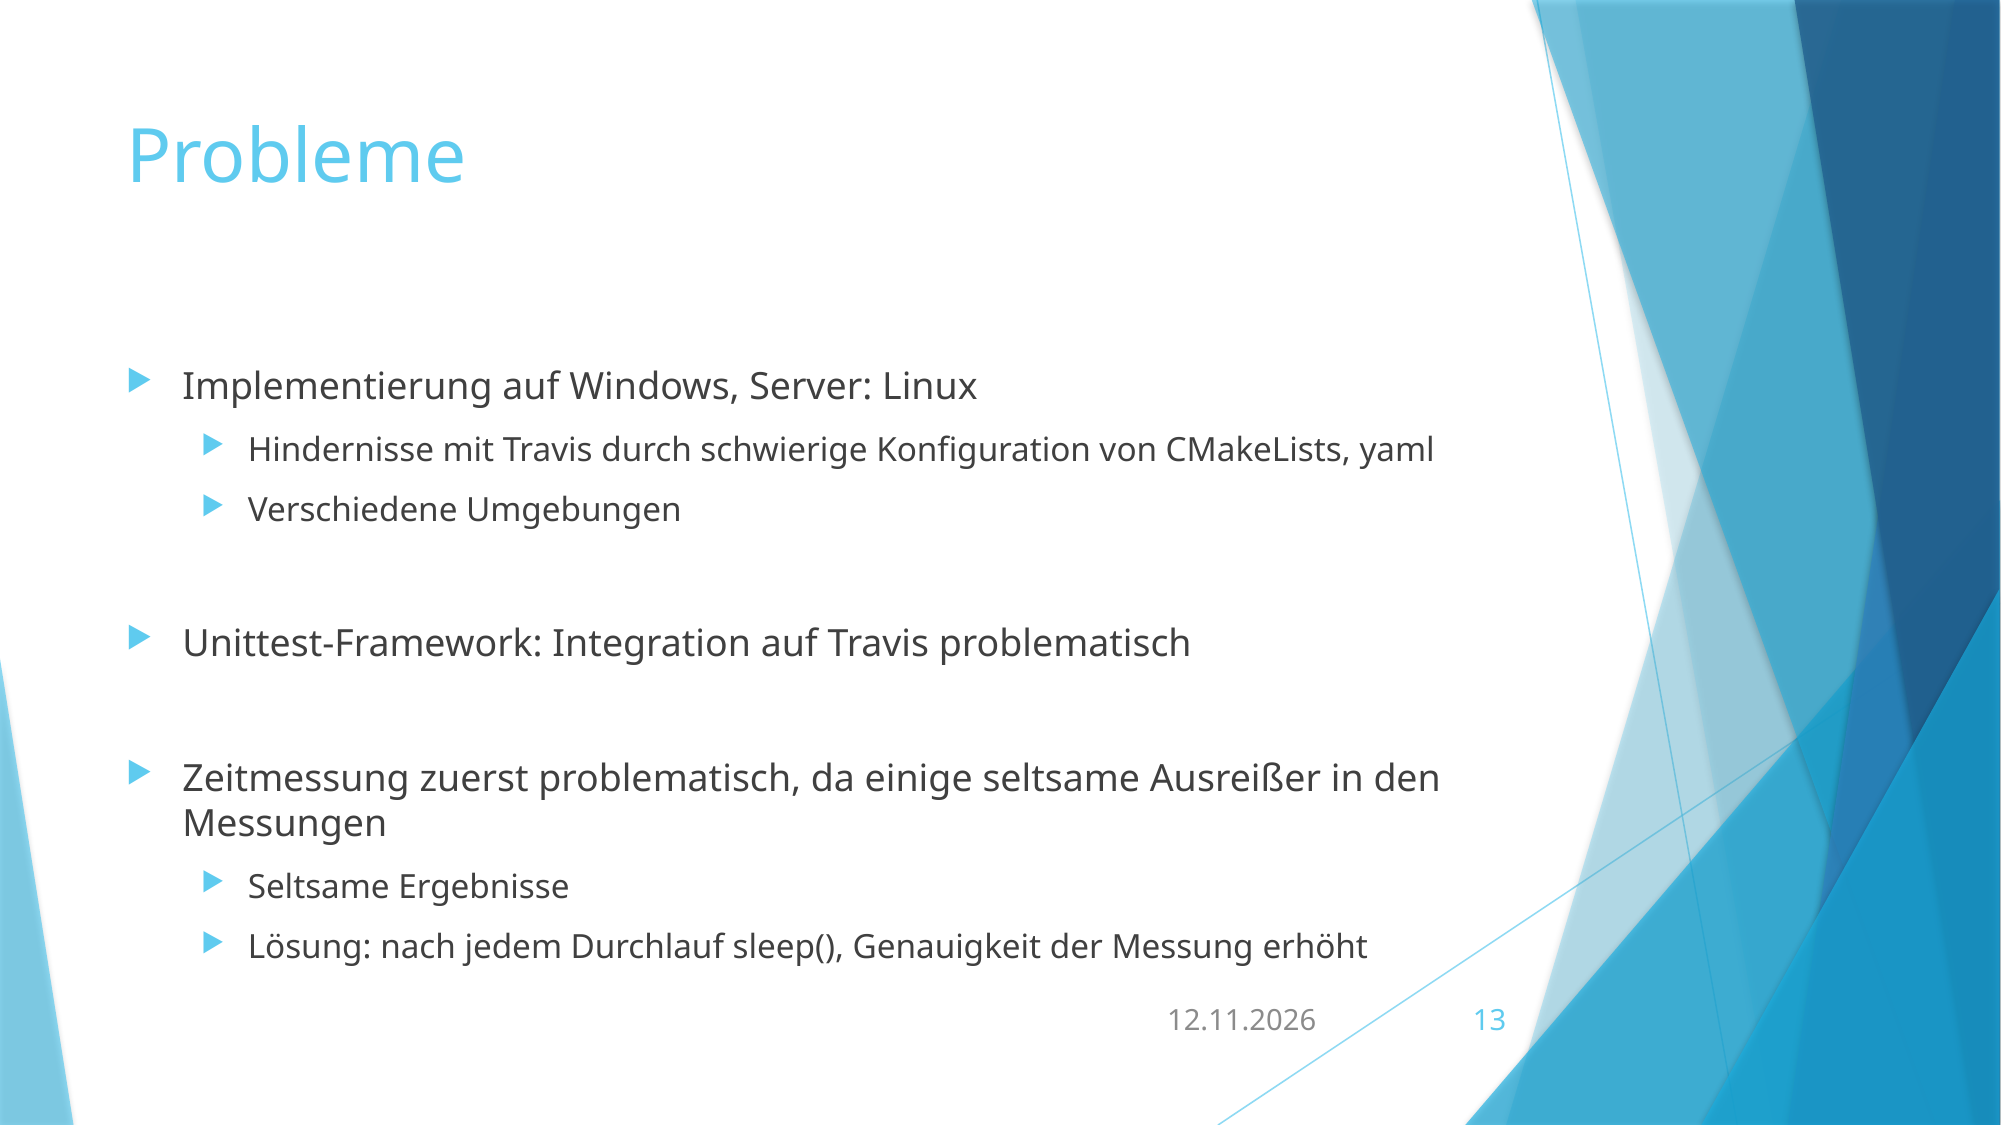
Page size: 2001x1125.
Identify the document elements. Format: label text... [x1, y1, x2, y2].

list Implementierung auf Windows, Server: Linux Hindernisse mit Travis durch schwierige Konfiguration von CMakeLists, yaml Verschiedene Umgebungen Unittest-Framework: Integration auf Travis problematisch Zeitmessung zuerst problematisch, da einige seltsame Ausreißer in den Messungen Seltsame Ergebnisse Lösung: nach jedem Durchlauf sleep(), Genauigkeit der Messung erhöht [111, 354, 1522, 992]
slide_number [1144, 991, 1332, 1051]
title Probleme [111, 99, 1522, 317]
slide_number 13 [1409, 991, 1522, 1051]
